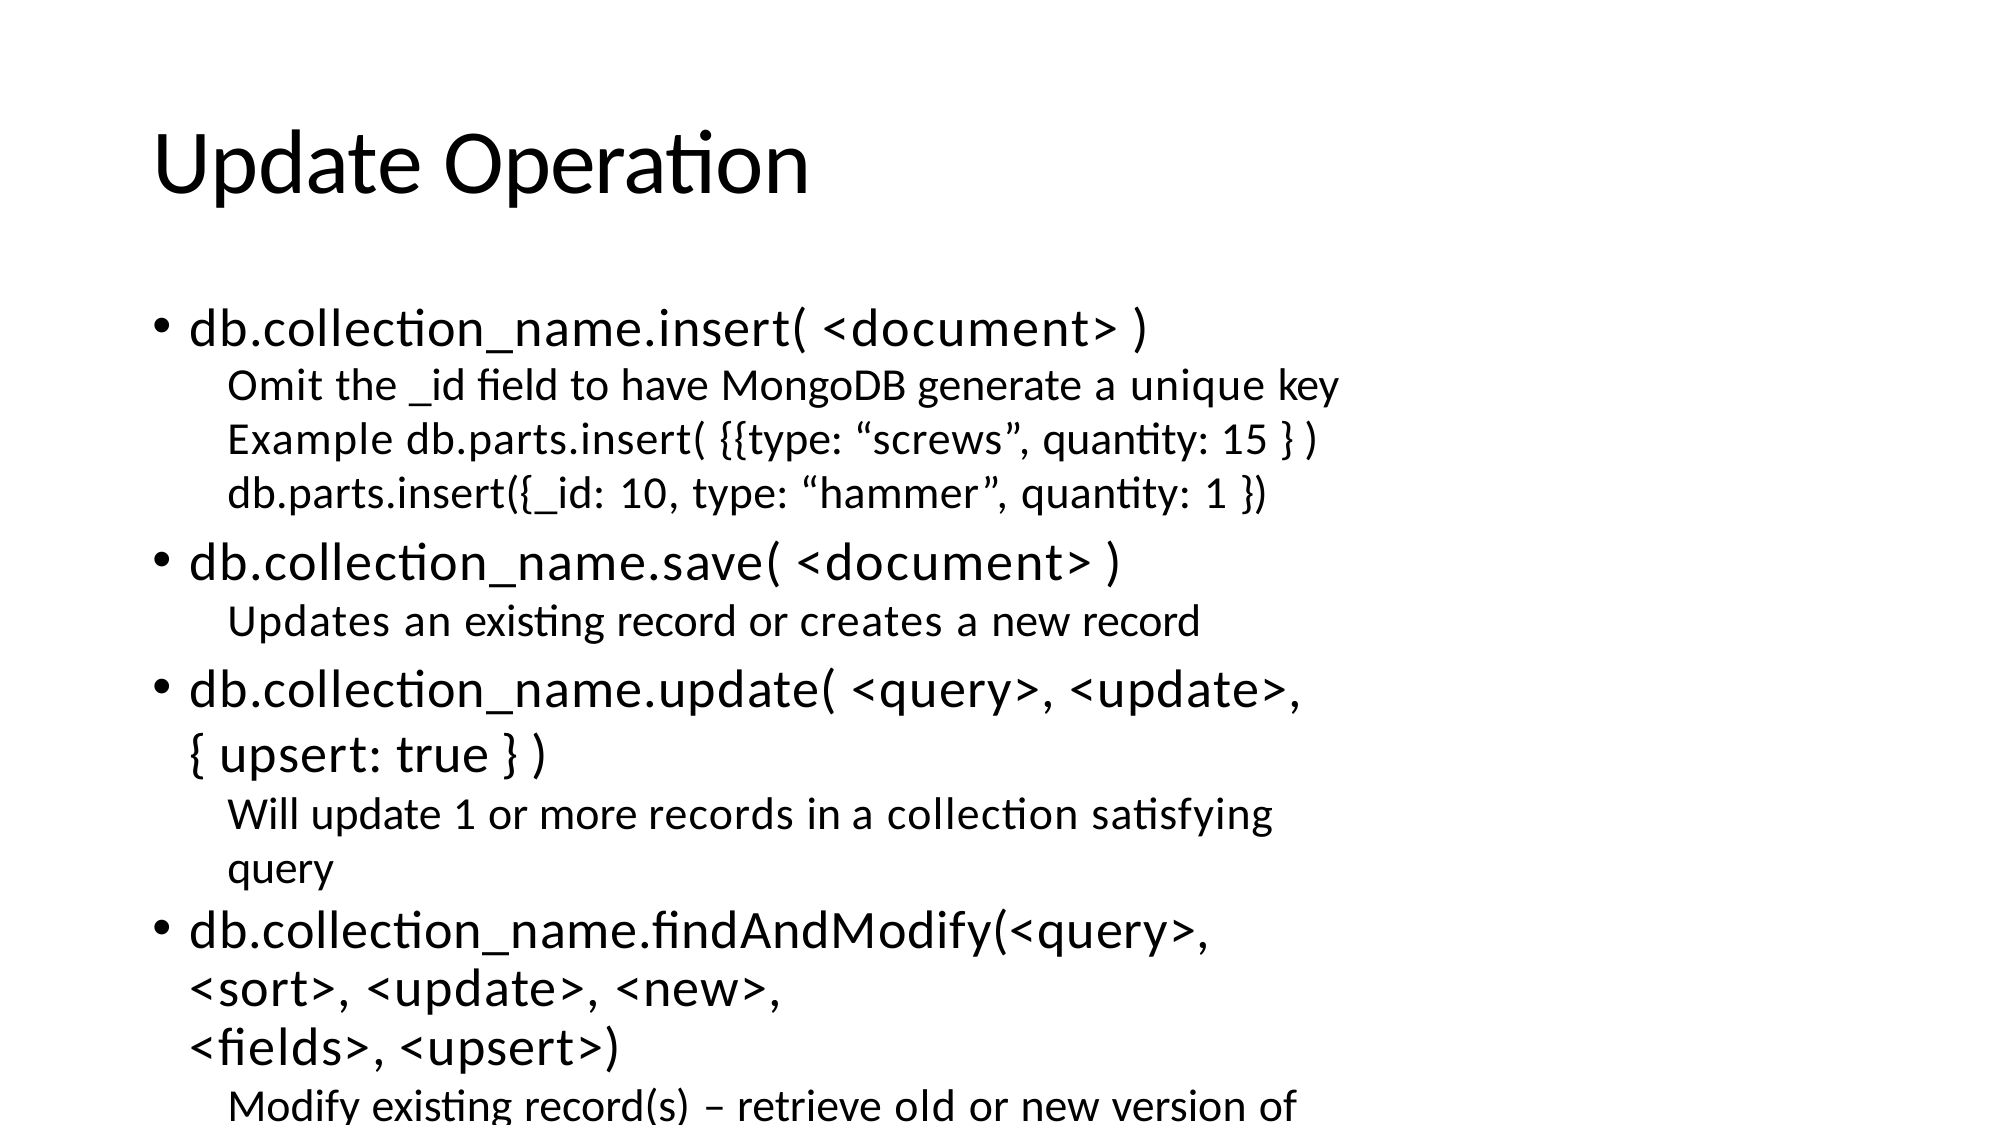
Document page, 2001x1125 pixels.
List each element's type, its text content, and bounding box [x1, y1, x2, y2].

list db.collection_name.insert( <document> ) Omit the _id field to have MongoDB generate a unique key Example db.parts.insert( {{type: “screws”, quantity: 15 } ) db.parts.insert({_id: 10, type: “hammer”, quantity: 1 }) db.collection_name.save( <document> ) Updates an existing record or creates a new record db.collection_name.update( <query>, <update>, { upsert: true } ) Will update 1 or more records in a collection satisfying query db.collection_name.findAndModify(<query>, <sort>, <update>, <new>, <fields>, <upsert>) Modify existing record(s) – retrieve old or new version of the record [150, 289, 1840, 1125]
title Update Operation [93, 99, 1907, 290]
